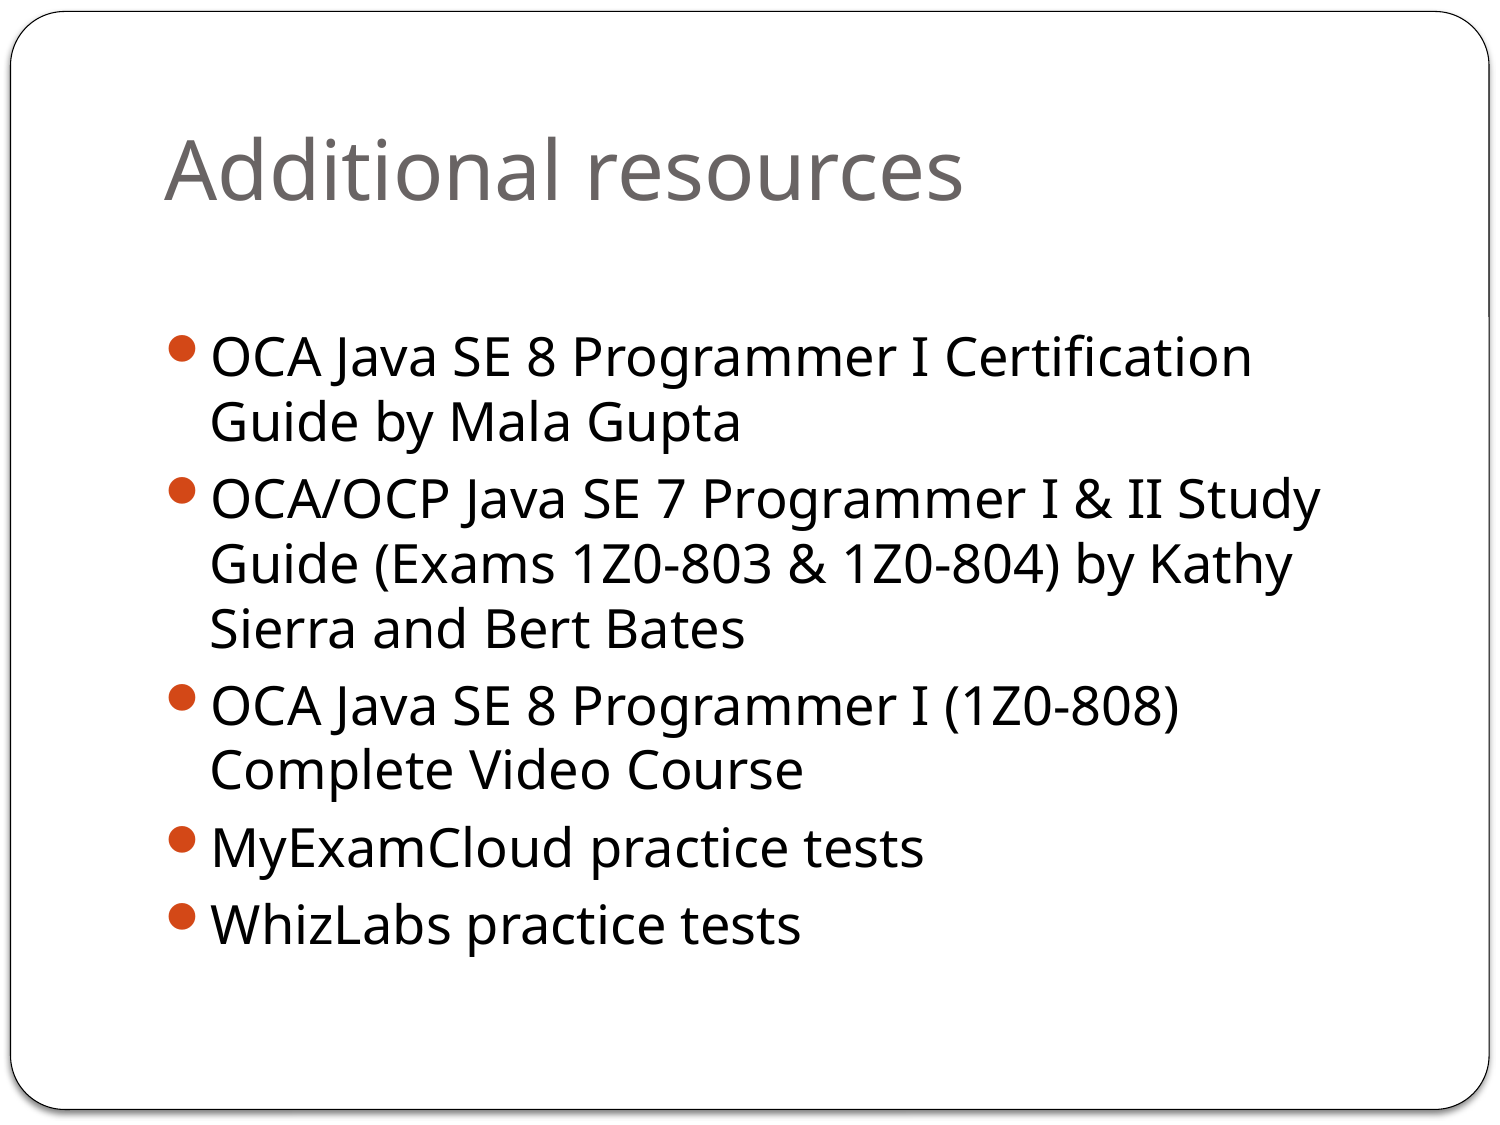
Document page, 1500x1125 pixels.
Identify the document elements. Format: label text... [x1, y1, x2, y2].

title Additional resources [150, 45, 1425, 233]
list OCA Java SE 8 Programmer I Certification Guide by Mala Gupta OCA/OCP Java SE 7 Programmer I & II Study Guide (Exams 1Z0-803 & 1Z0-804) by Kathy Sierra and Bert Bates OCA Java SE 8 Programmer I (1Z0-808) Complete Video Course MyExamCloud practice tests WhizLabs practice tests [150, 237, 1425, 988]
